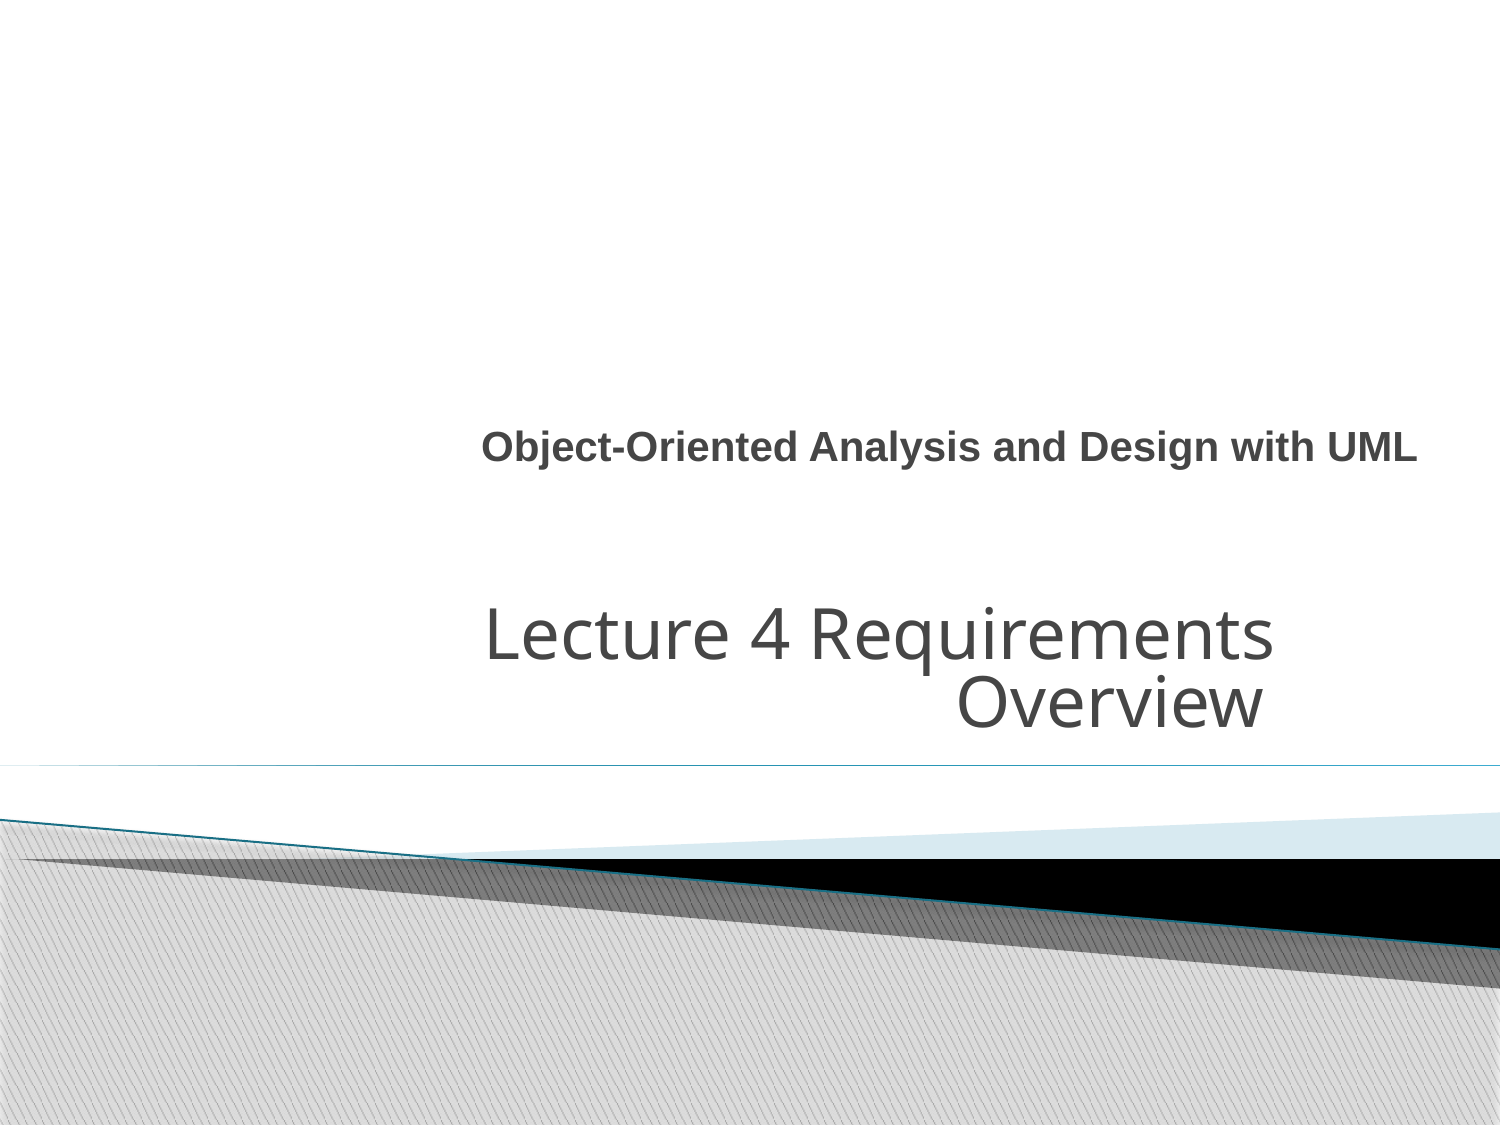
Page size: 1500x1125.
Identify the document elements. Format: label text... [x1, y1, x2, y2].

subtitle Lecture 4 Requirements Overview [257, 597, 1313, 752]
picture [5, 859, 1500, 989]
title Object-Oriented Analysis and Design with UML [0, 408, 1433, 528]
